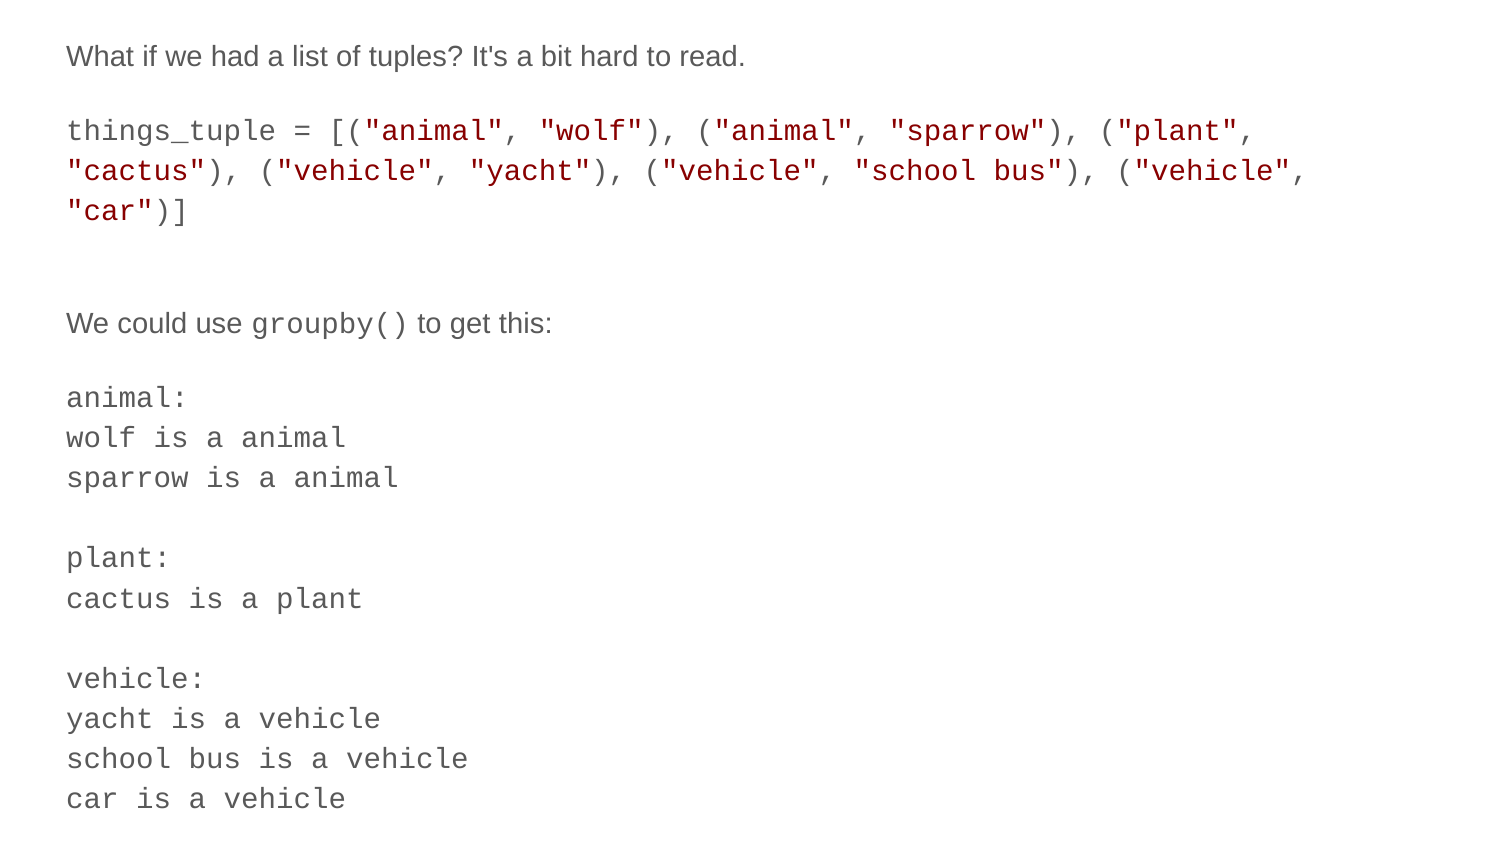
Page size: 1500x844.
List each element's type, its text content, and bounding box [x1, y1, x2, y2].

list What if we had a list of tuples? It's a bit hard to read. things_tuple = [("animal", "wolf"), ("animal", "sparrow"), ("plant", "cactus"), ("vehicle", "yacht"), ("vehicle", "school bus"), ("vehicle", "car")] We could use groupby() to get this: animal: wolf is a animal sparrow is a animal plant: cactus is a plant vehicle: yacht is a vehicle school bus is a vehicle car is a vehicle [51, 17, 1449, 827]
